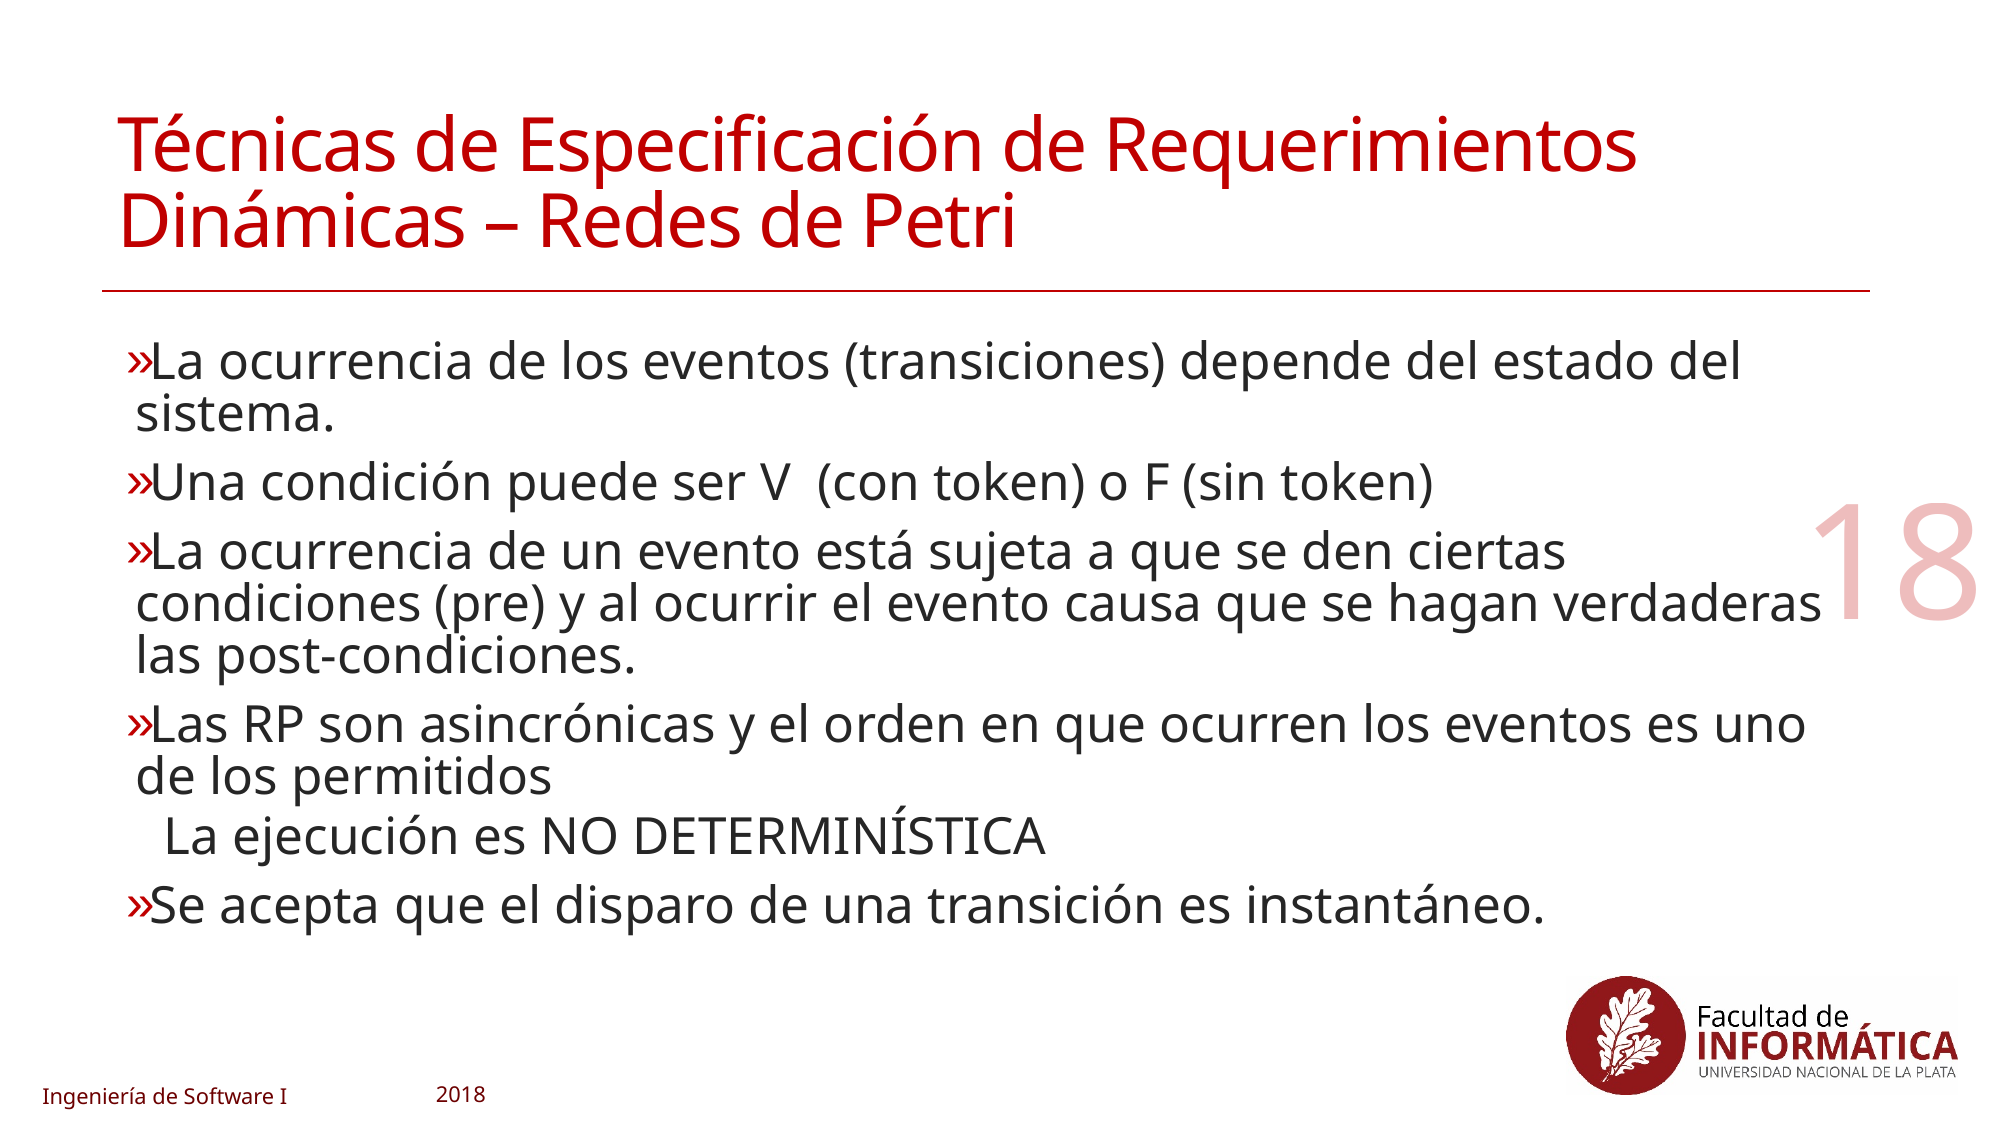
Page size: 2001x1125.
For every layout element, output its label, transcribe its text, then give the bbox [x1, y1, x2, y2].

footer Ingeniería de Software I [27, 1075, 382, 1111]
slide_number 2018 [421, 1073, 557, 1116]
slide_number 18 [1520, 456, 2000, 686]
title Técnicas de Especificación de Requerimientos Dinámicas – Redes de Petri [102, 82, 1875, 291]
picture [1566, 976, 1958, 1095]
list La ocurrencia de los eventos (transiciones) depende del estado del sistema. Una condición puede ser V (con token) o F (sin token) La ocurrencia de un evento está sujeta a que se den ciertas condiciones (pre) y al ocurrir el evento causa que se hagan verdaderas las post-condiciones. Las RP son asincrónicas y el orden en que ocurren los eventos es uno de los permitidos La ejecución es NO DETERMINÍSTICA Se acepta que el disparo de una transición es instantáneo. [110, 329, 1875, 948]
